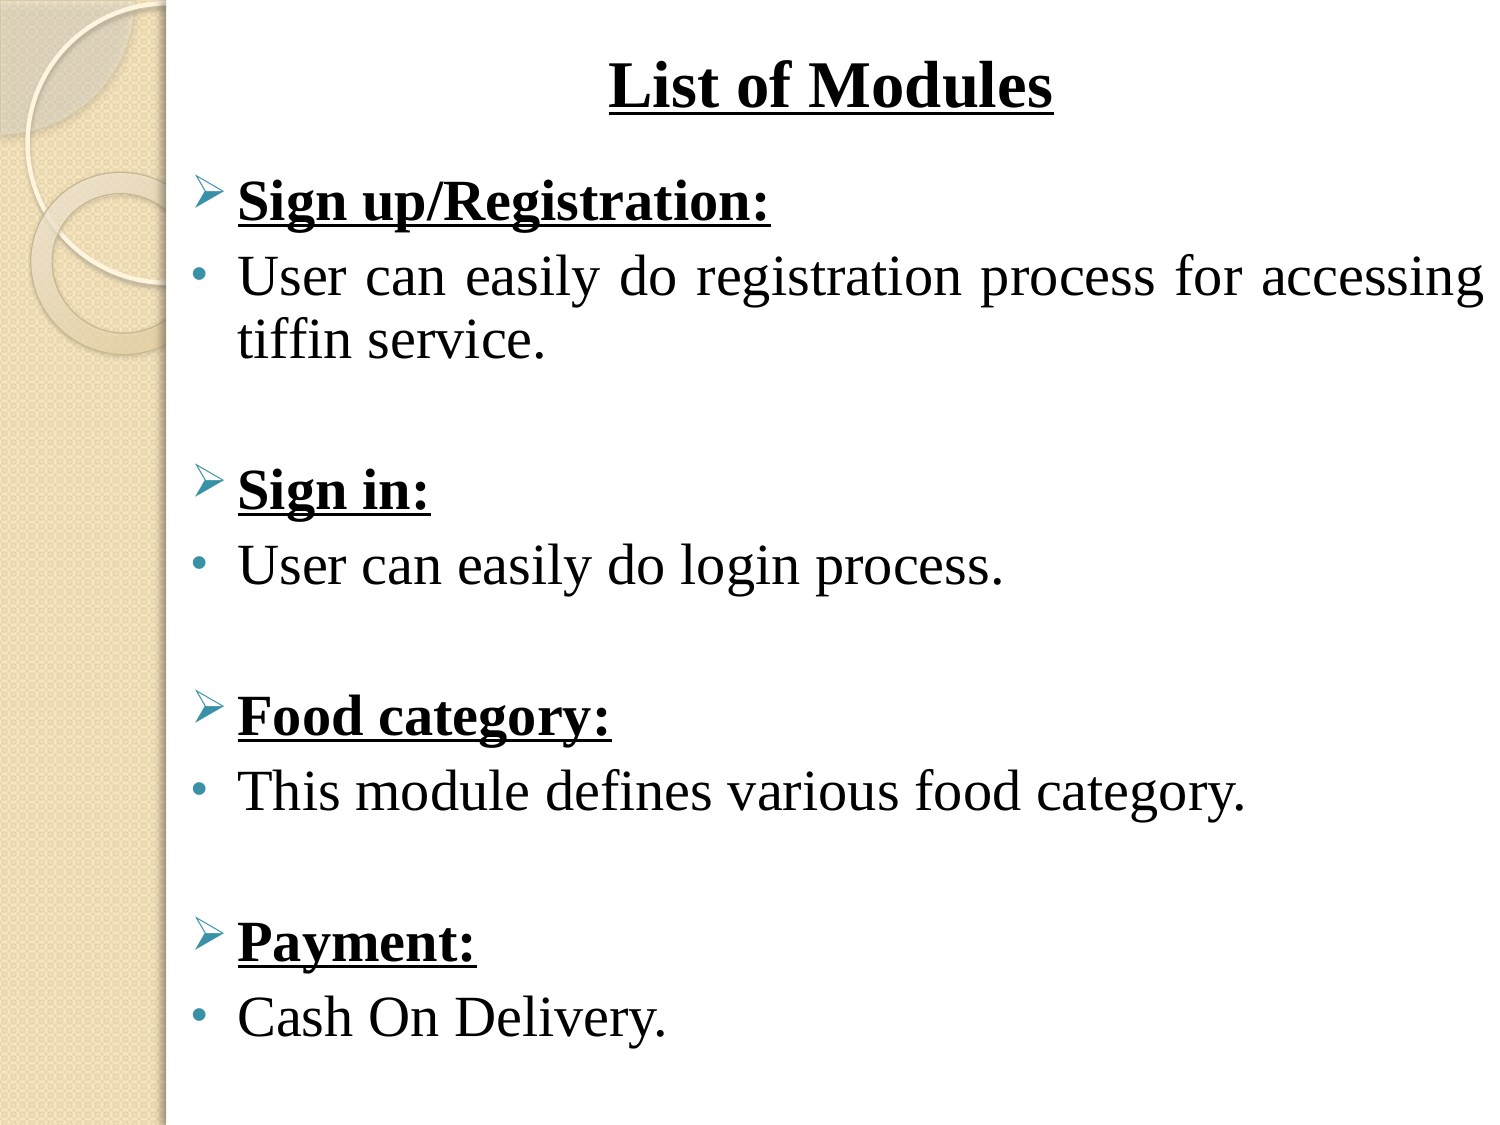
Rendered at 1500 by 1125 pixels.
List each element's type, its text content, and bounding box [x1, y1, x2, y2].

title List of Modules [162, 0, 1500, 162]
list Sign up/Registration: User can easily do registration process for accessing tiffin service. Sign in: User can easily do login process. Food category: This module defines various food category. Payment: Cash On Delivery. [162, 162, 1500, 1125]
